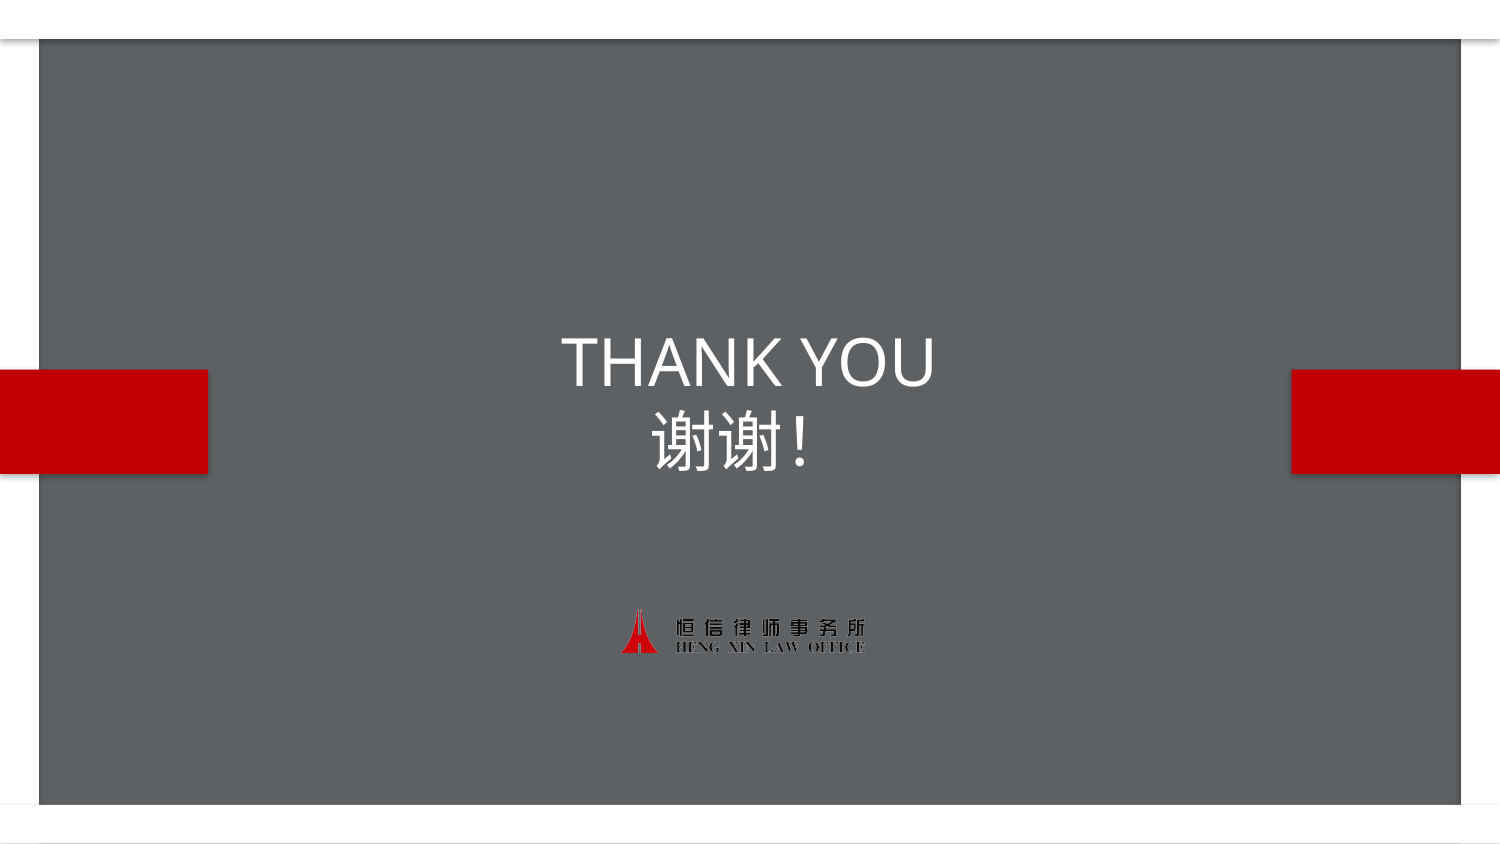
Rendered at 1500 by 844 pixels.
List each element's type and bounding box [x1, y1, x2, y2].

picture [618, 608, 867, 654]
